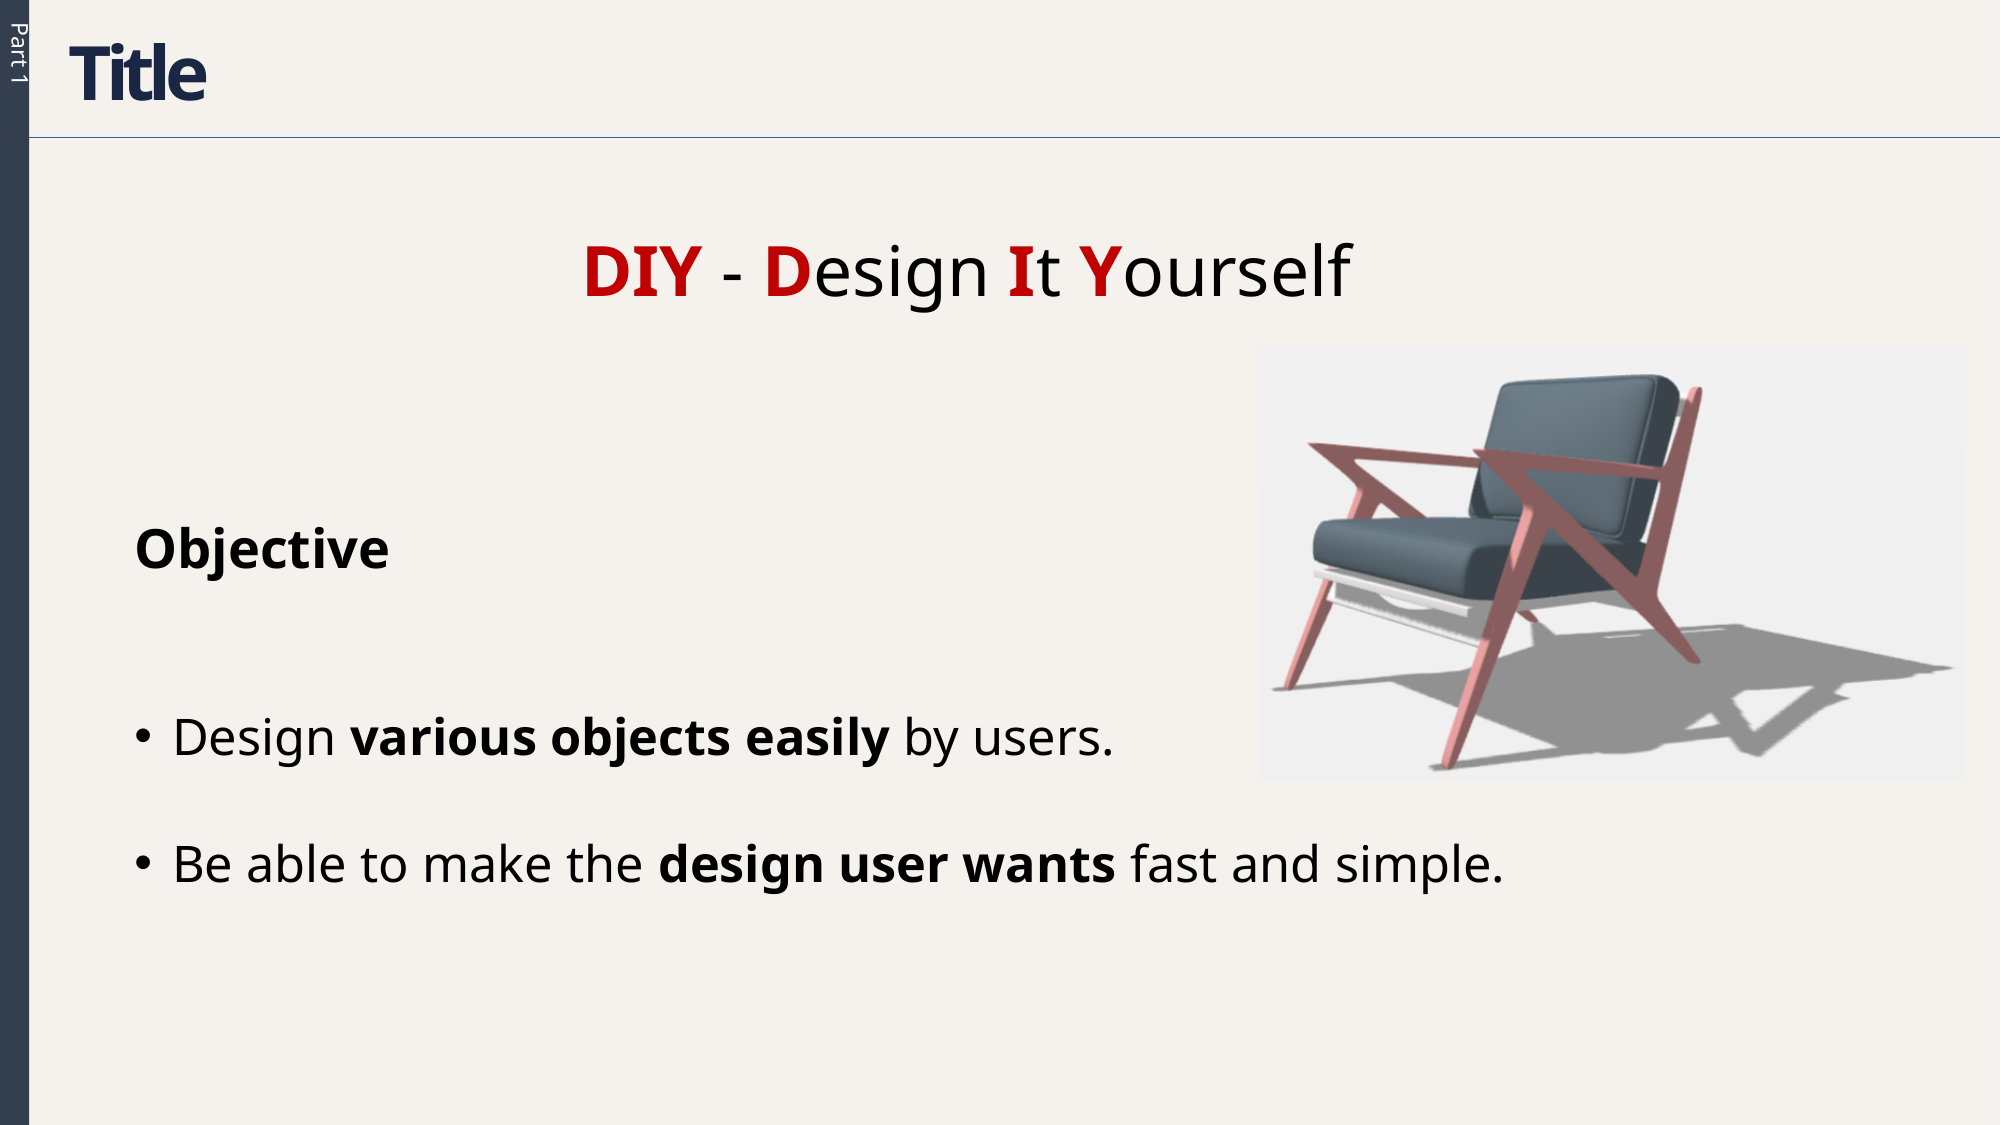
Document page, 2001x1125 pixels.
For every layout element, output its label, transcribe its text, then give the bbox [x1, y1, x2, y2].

text_box DIY - Design It Yourself [565, 188, 1465, 312]
text_box Part 1 [0, 8, 42, 312]
picture [1258, 345, 1966, 779]
text_box Objective Design various objects easily by users. Be able to make the design user wants fast and simple. [119, 434, 1522, 900]
text_box [0, 312, 30, 1125]
text_box [0, 0, 30, 8]
text_box Title [54, 18, 358, 123]
